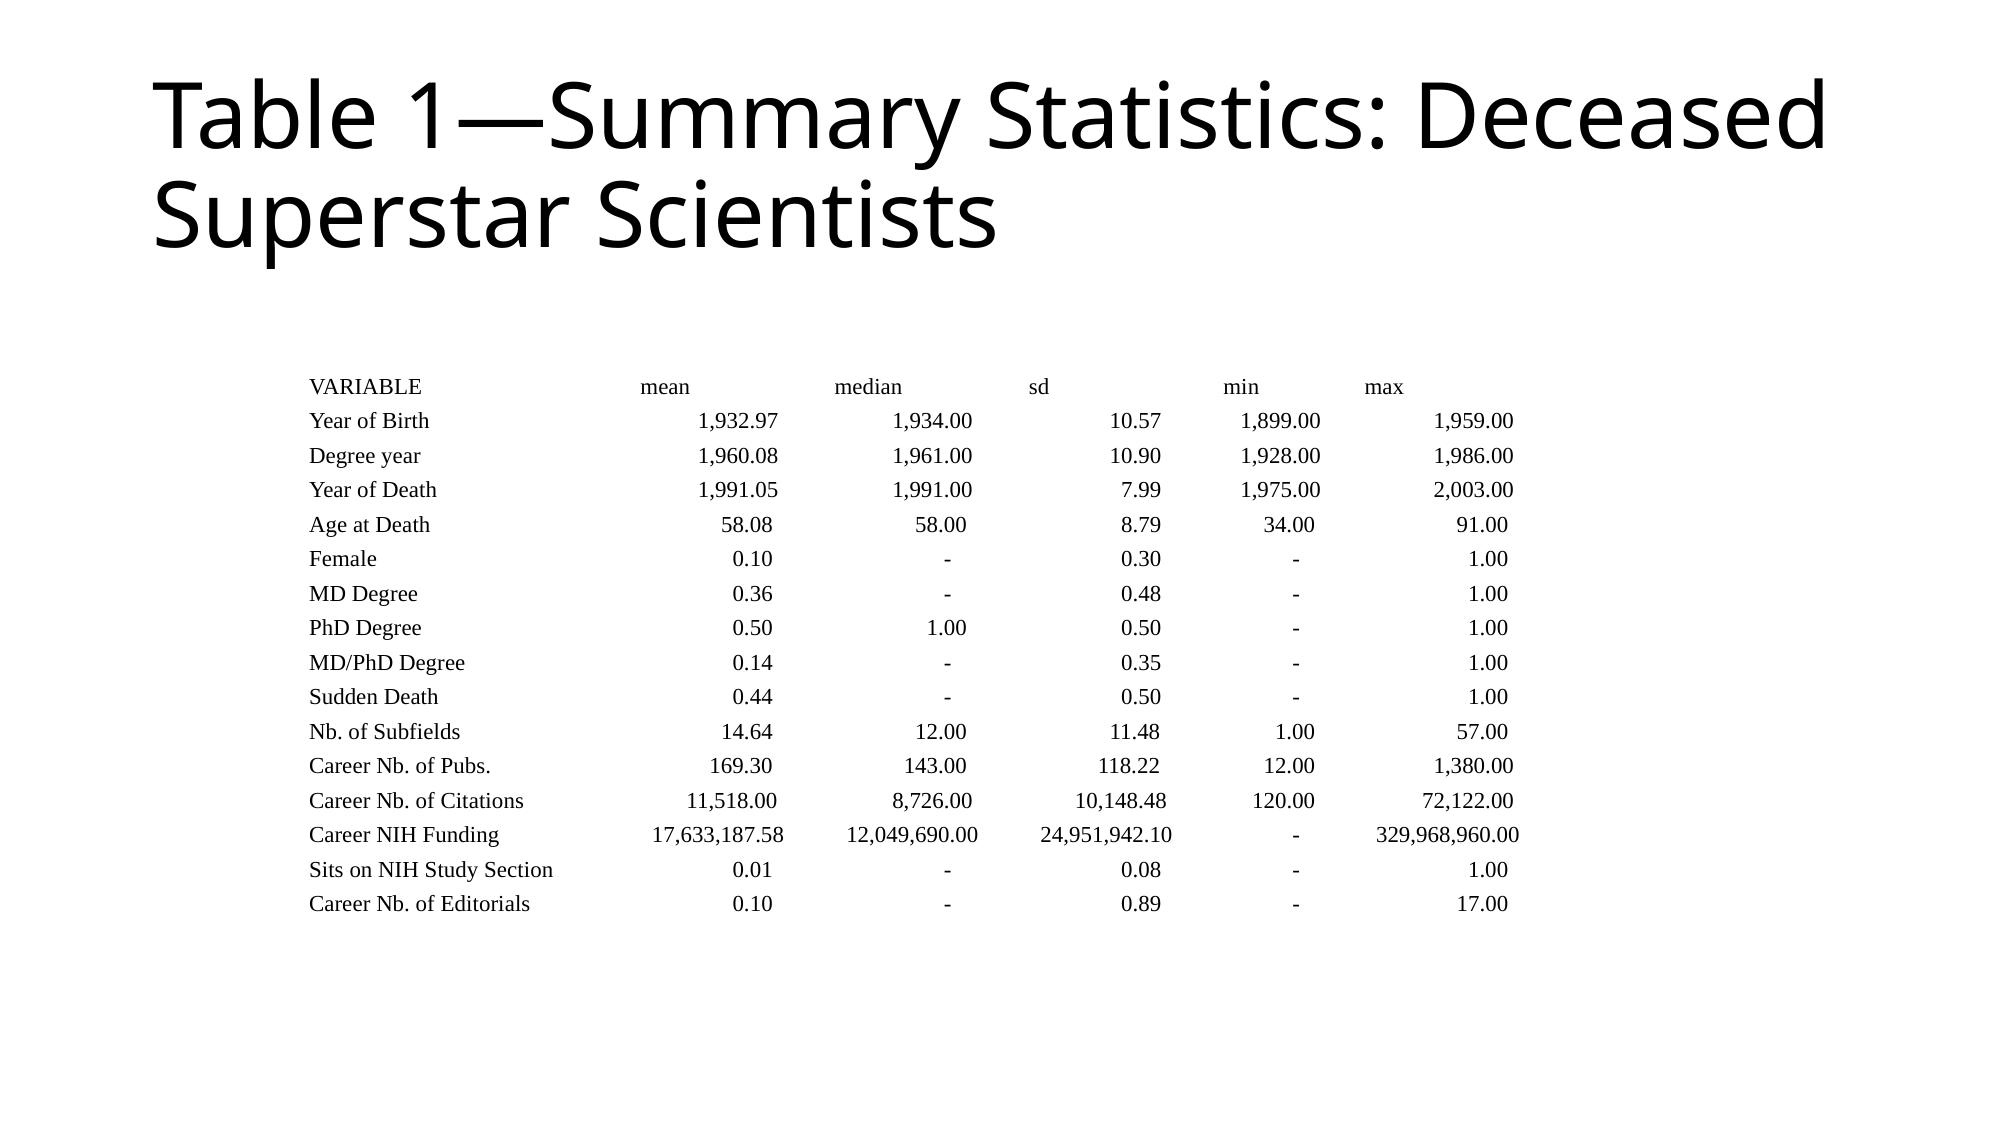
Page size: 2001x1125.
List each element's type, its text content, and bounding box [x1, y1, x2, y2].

table_cell Year of Birth [302, 403, 633, 437]
table_cell 11,518.00 [633, 782, 827, 817]
table_cell 58.00 [827, 506, 1022, 541]
table_cell 1,960.08 [633, 437, 827, 472]
table_cell 72,122.00 [1357, 782, 1567, 817]
table_cell 2,003.00 [1357, 472, 1567, 506]
table_cell 24,951,942.10 [1022, 817, 1216, 851]
table_cell Sudden Death [302, 679, 633, 713]
table_cell Year of Death [302, 472, 633, 506]
table_cell 0.89 [1022, 886, 1216, 920]
table_cell PhD Degree [302, 610, 633, 644]
table_cell - [827, 644, 1022, 679]
table_cell 169.30 [633, 748, 827, 782]
table_cell 8.79 [1022, 506, 1216, 541]
table_cell - [827, 575, 1022, 610]
table_cell - [1216, 575, 1357, 610]
table_cell - [827, 541, 1022, 575]
table_cell 0.50 [1022, 610, 1216, 644]
table_cell 1.00 [1357, 610, 1567, 644]
table_cell 1.00 [1357, 679, 1567, 713]
table_cell - [1216, 541, 1357, 575]
table_cell 1,991.00 [827, 472, 1022, 506]
table_cell 0.10 [633, 886, 827, 920]
table_cell 1.00 [1357, 851, 1567, 886]
table_cell 0.50 [1022, 679, 1216, 713]
table_cell 1,961.00 [827, 437, 1022, 472]
table_cell 1,991.05 [633, 472, 827, 506]
table_cell 10,148.48 [1022, 782, 1216, 817]
table_cell - [827, 851, 1022, 886]
table_cell 12.00 [1216, 748, 1357, 782]
table_cell - [1216, 817, 1357, 851]
table_cell 8,726.00 [827, 782, 1022, 817]
table_cell 12.00 [827, 713, 1022, 748]
table_header mean [633, 369, 827, 403]
title Table 1—Summary Statistics: Deceased Superstar Scientists [137, 59, 1863, 278]
table_cell 1,934.00 [827, 403, 1022, 437]
table_cell 0.36 [633, 575, 827, 610]
table_cell - [827, 679, 1022, 713]
table_cell 17,633,187.58 [633, 817, 827, 851]
table_cell Career Nb. of Citations [302, 782, 633, 817]
table_cell 0.10 [633, 541, 827, 575]
table_cell Nb. of Subfields [302, 713, 633, 748]
table_cell Career Nb. of Editorials [302, 886, 633, 920]
table_cell 118.22 [1022, 748, 1216, 782]
table_cell 329,968,960.00 [1357, 817, 1567, 851]
table_cell Age at Death [302, 506, 633, 541]
table_cell 1,928.00 [1216, 437, 1357, 472]
table_cell 1.00 [827, 610, 1022, 644]
table_cell 0.48 [1022, 575, 1216, 610]
table_cell 1.00 [1216, 713, 1357, 748]
table_cell 1,380.00 [1357, 748, 1567, 782]
table_cell - [1216, 851, 1357, 886]
table_cell - [827, 886, 1022, 920]
table_cell 1,932.97 [633, 403, 827, 437]
table_cell 1,975.00 [1216, 472, 1357, 506]
table_cell 58.08 [633, 506, 827, 541]
table_cell 12,049,690.00 [827, 817, 1022, 851]
table_cell 11.48 [1022, 713, 1216, 748]
table_cell Degree year [302, 437, 633, 472]
table_cell 1,986.00 [1357, 437, 1567, 472]
table_cell 7.99 [1022, 472, 1216, 506]
table_header VARIABLE [302, 369, 633, 403]
table_cell 0.08 [1022, 851, 1216, 886]
table_cell - [1216, 679, 1357, 713]
table_cell 10.90 [1022, 437, 1216, 472]
table_cell 1,899.00 [1216, 403, 1357, 437]
table_cell 143.00 [827, 748, 1022, 782]
table_cell MD/PhD Degree [302, 644, 633, 679]
table_header sd [1022, 369, 1216, 403]
table_cell 57.00 [1357, 713, 1567, 748]
table_cell 0.14 [633, 644, 827, 679]
table_cell 14.64 [633, 713, 827, 748]
table_cell - [1216, 644, 1357, 679]
table_cell MD Degree [302, 575, 633, 610]
table_cell Career Nb. of Pubs. [302, 748, 633, 782]
table_cell 0.44 [633, 679, 827, 713]
table_cell 1.00 [1357, 644, 1567, 679]
table_header min [1216, 369, 1357, 403]
table_cell - [1216, 886, 1357, 920]
table_cell Female [302, 541, 633, 575]
table_cell 91.00 [1357, 506, 1567, 541]
table_cell 0.30 [1022, 541, 1216, 575]
table_cell 0.35 [1022, 644, 1216, 679]
table_cell 0.50 [633, 610, 827, 644]
table_cell - [1216, 610, 1357, 644]
table_cell Sits on NIH Study Section [302, 851, 633, 886]
table_cell 10.57 [1022, 403, 1216, 437]
table_cell 17.00 [1357, 886, 1567, 920]
table_cell 120.00 [1216, 782, 1357, 817]
table_cell 1,959.00 [1357, 403, 1567, 437]
table_cell Career NIH Funding [302, 817, 633, 851]
table_cell 0.01 [633, 851, 827, 886]
table_cell 1.00 [1357, 541, 1567, 575]
table_cell 34.00 [1216, 506, 1357, 541]
table_cell 1.00 [1357, 575, 1567, 610]
table_header max [1357, 369, 1567, 403]
table_header median [827, 369, 1022, 403]
